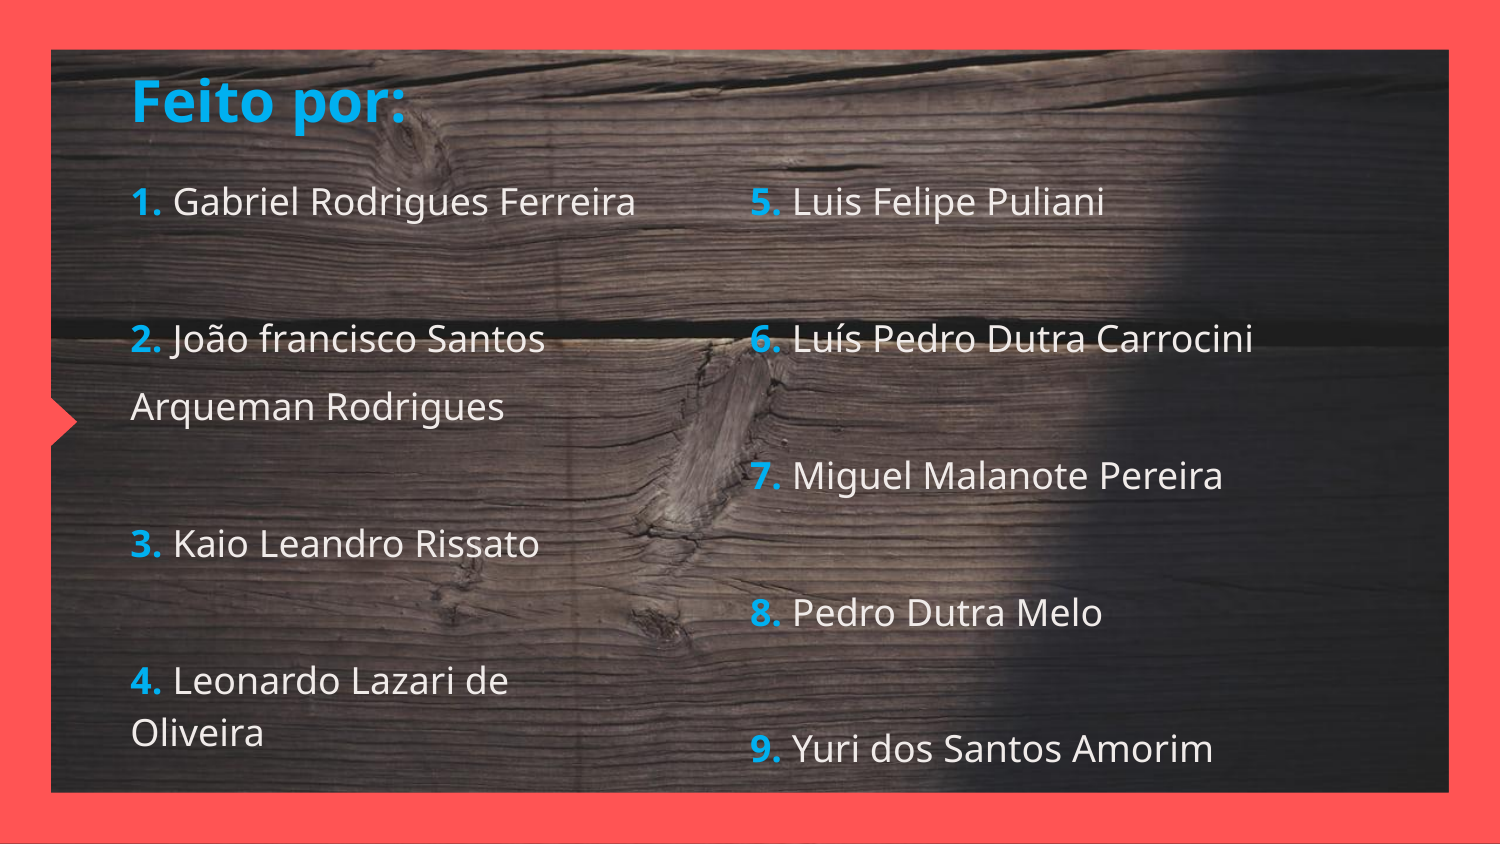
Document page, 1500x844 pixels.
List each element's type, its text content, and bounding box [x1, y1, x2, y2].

picture [51, 50, 1448, 792]
subtitle 1. Gabriel Rodrigues Ferreira 2. João francisco Santos Arqueman Rodrigues 3. Kaio Leandro Rissato 4. Leonardo Lazari de Oliveira [130, 171, 638, 734]
text_box Feito por: [130, 53, 582, 136]
text_box 5. Luis Felipe Puliani 6. Luís Pedro Dutra Carrocini 7. Miguel Malanote Pereira 8. Pedro Dutra Melo 9. Yuri dos Santos Amorim [749, 171, 1257, 797]
